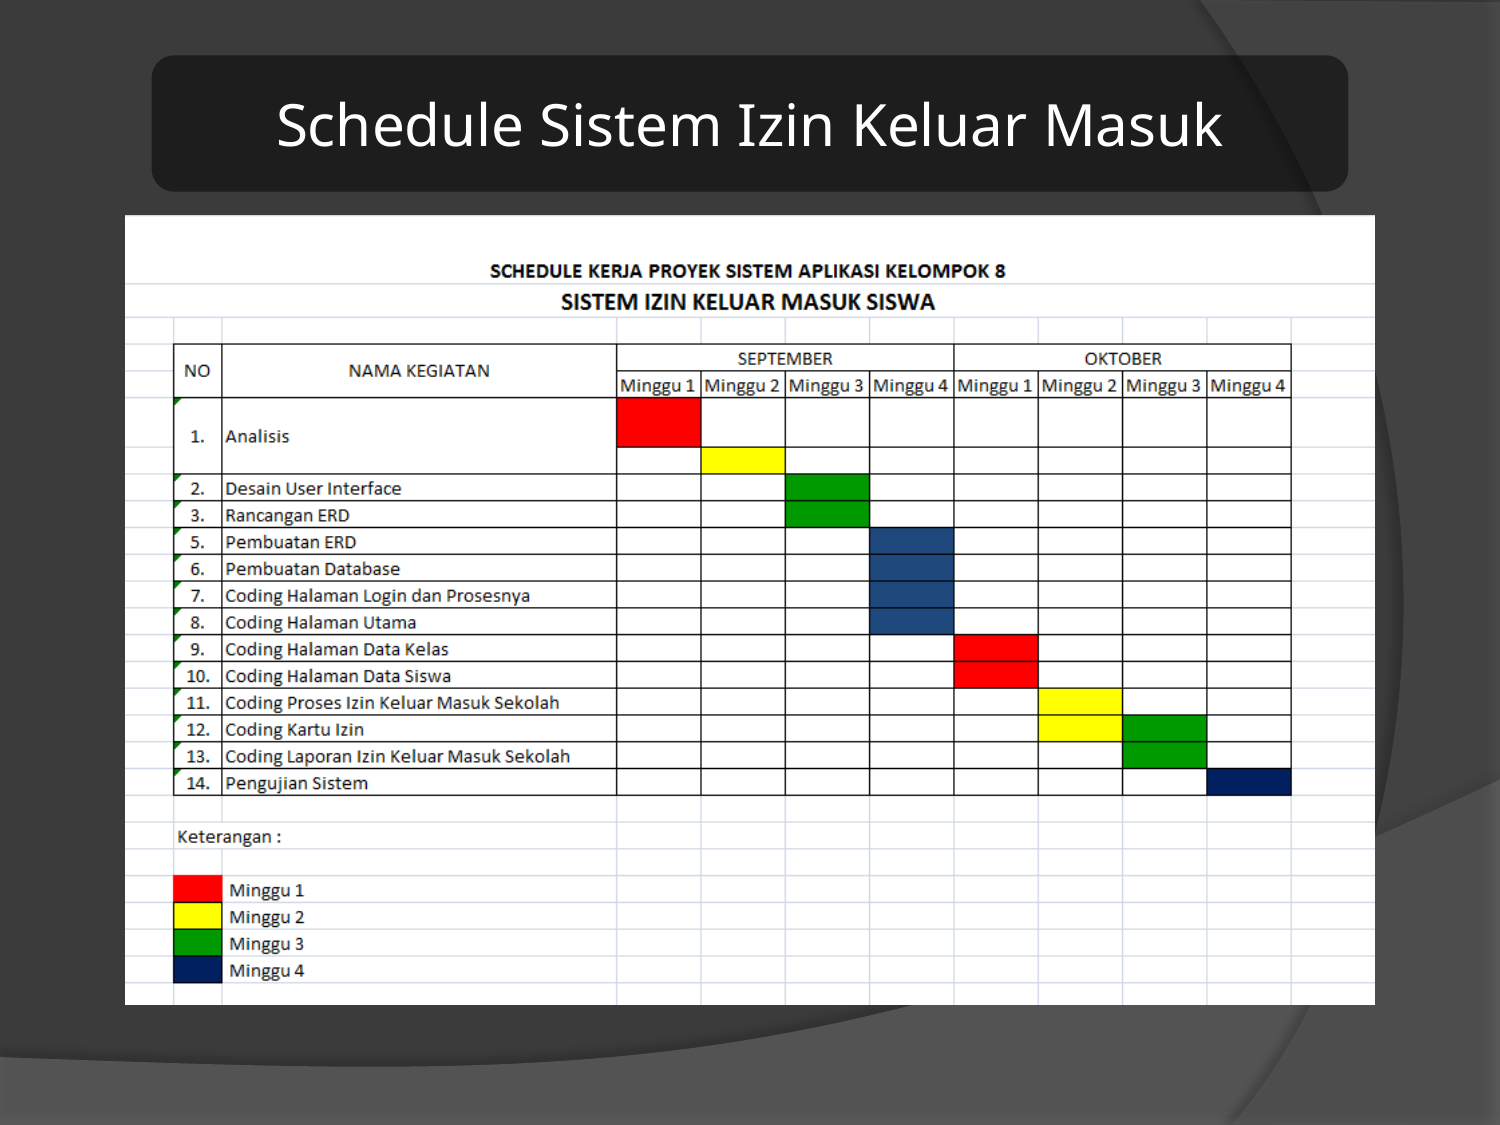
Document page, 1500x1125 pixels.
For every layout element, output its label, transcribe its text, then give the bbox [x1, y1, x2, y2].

text_box Schedule Sistem Izin Keluar Masuk [150, 53, 1350, 194]
picture [125, 215, 1375, 1005]
